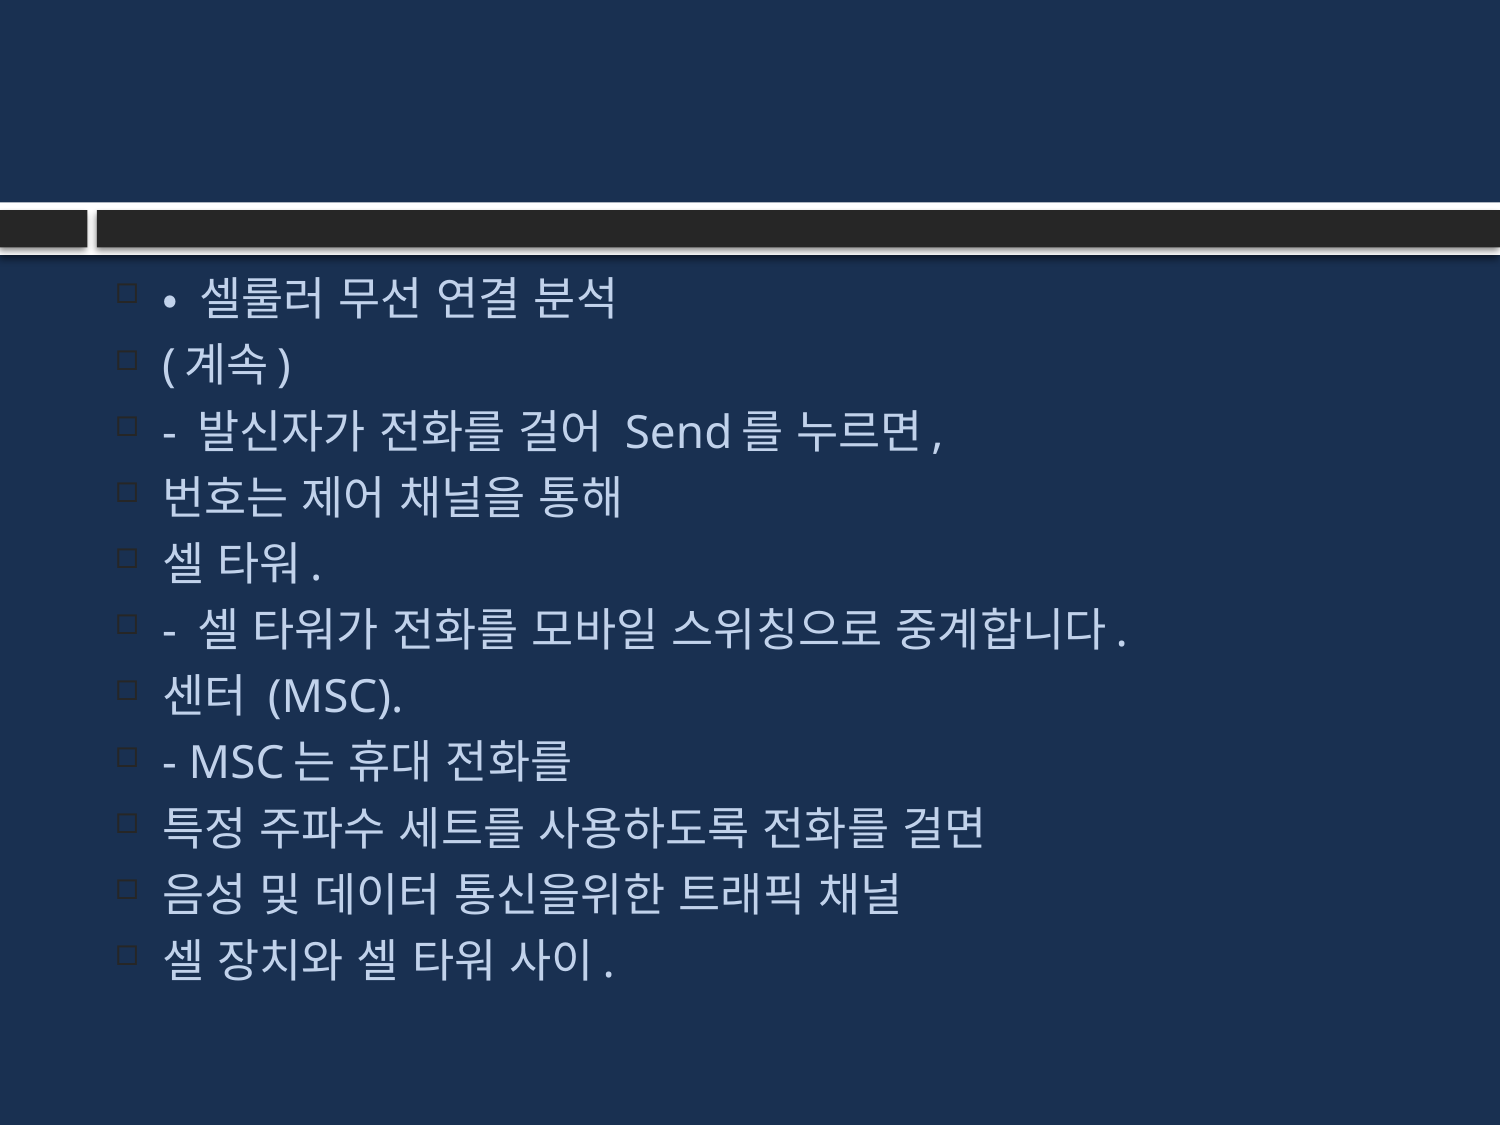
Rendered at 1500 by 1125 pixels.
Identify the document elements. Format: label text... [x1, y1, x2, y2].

list • 셀룰러 무선 연결 분석 (계속) - 발신자가 전화를 걸어 Send를 누르면, 번호는 제어 채널을 통해 셀 타워. - 셀 타워가 전화를 모바일 스위칭으로 중계합니다. 센터 (MSC). - MSC는 휴대 전화를 특정 주파수 세트를 사용하도록 전화를 걸면 음성 및 데이터 통신을위한 트래픽 채널 셀 장치와 셀 타워 사이. [100, 262, 1438, 1000]
